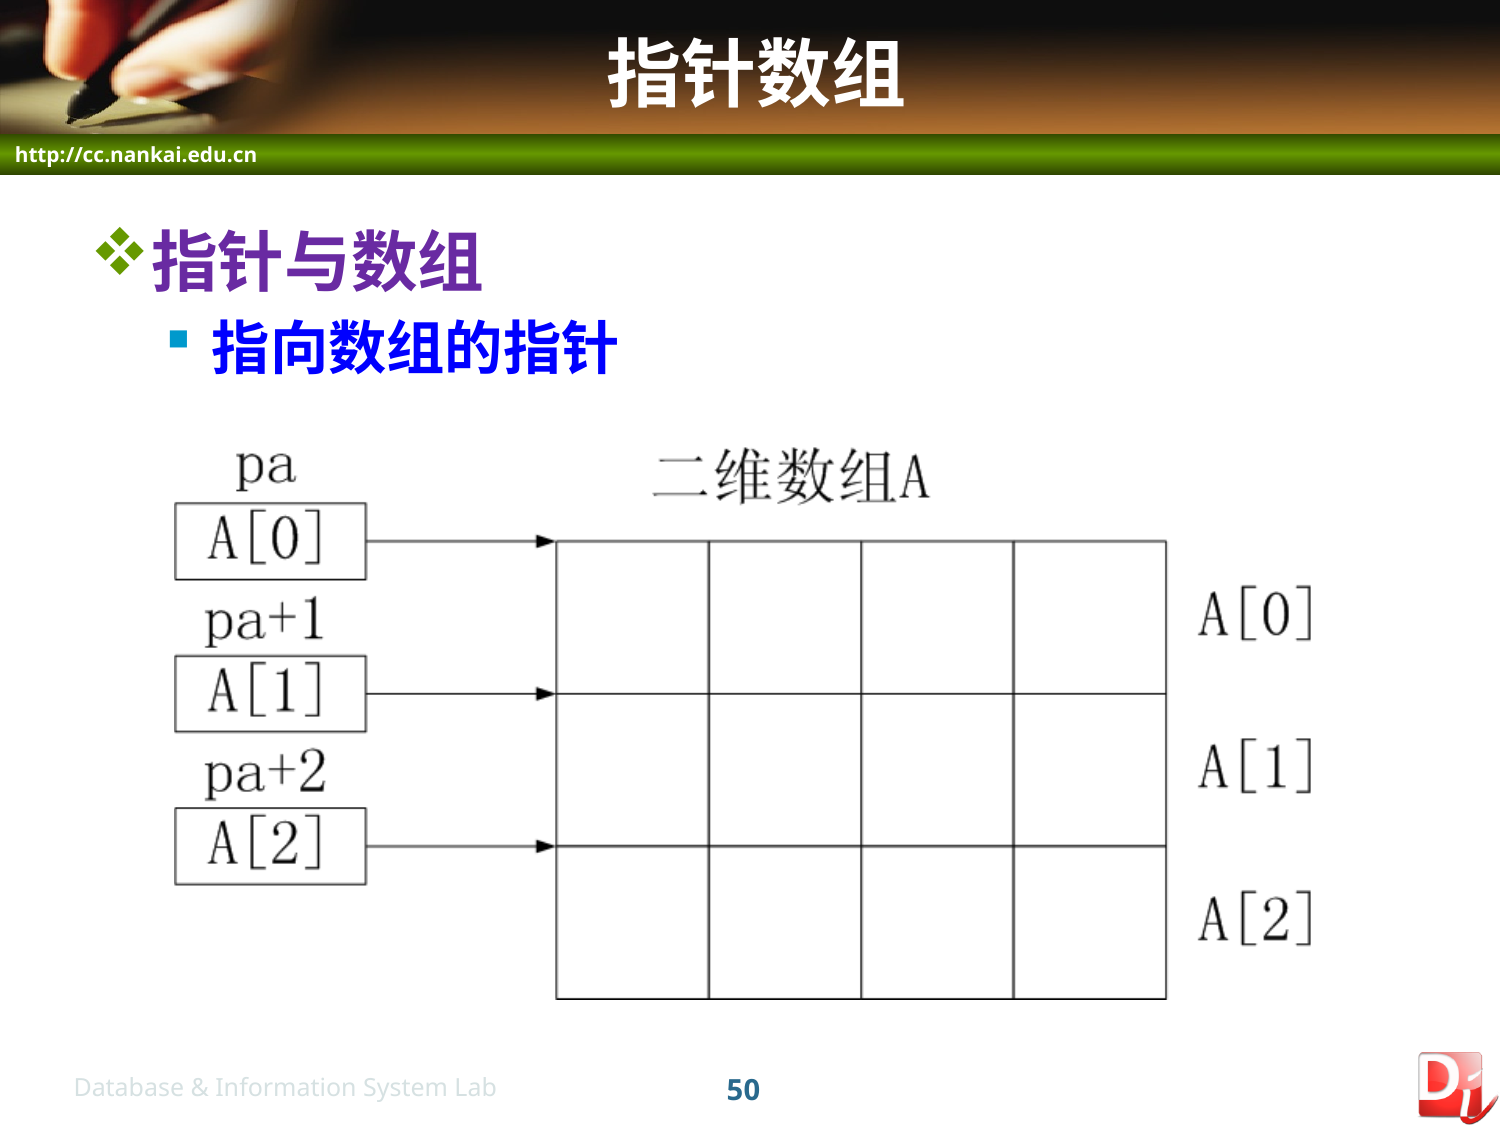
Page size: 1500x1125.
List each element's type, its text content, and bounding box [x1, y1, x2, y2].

picture [0, 0, 1500, 134]
list 指针与数组 指向数组的指针 [74, 212, 1413, 1038]
title 指针数组 [74, 24, 1438, 118]
slide_number 50 [607, 1063, 880, 1112]
picture [174, 418, 1326, 1000]
picture [1417, 1052, 1500, 1125]
footer Database & Information System Lab [58, 1064, 598, 1114]
